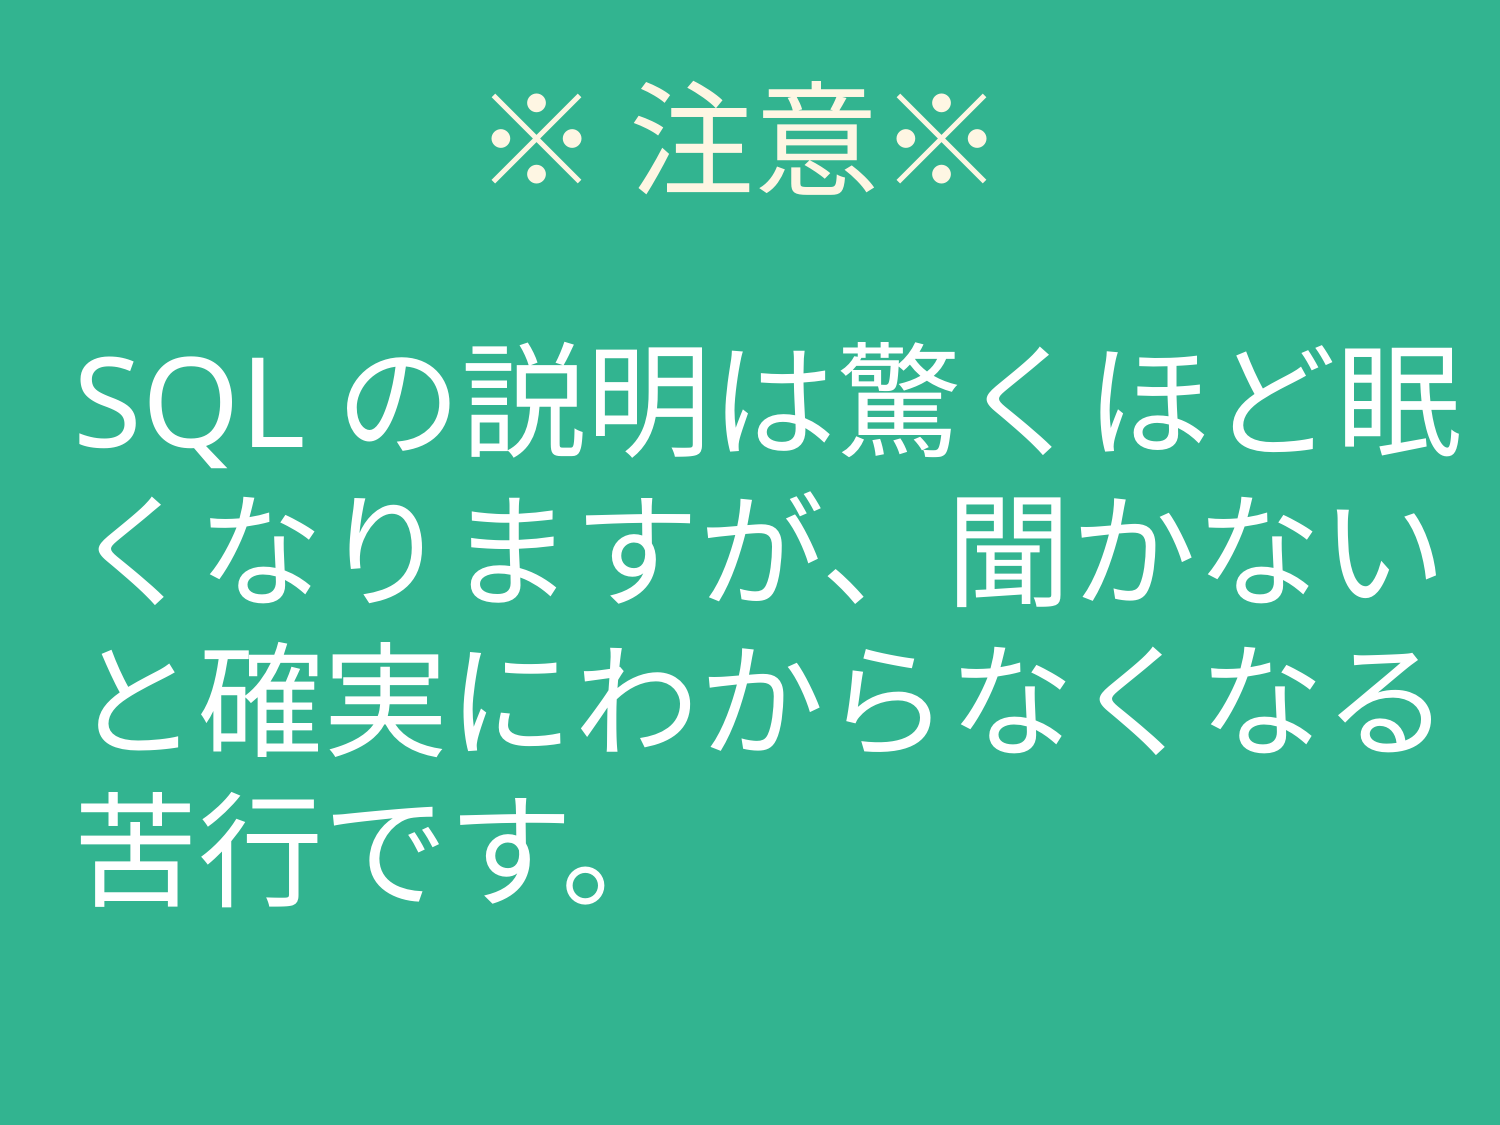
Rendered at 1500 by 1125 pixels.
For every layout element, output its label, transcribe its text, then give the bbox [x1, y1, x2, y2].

title ※注意※ [64, 42, 1415, 231]
list SQLの説明は驚くほど眠くなりますが、聞かないと確実にわからなくなる苦行です。 [59, 314, 1500, 976]
